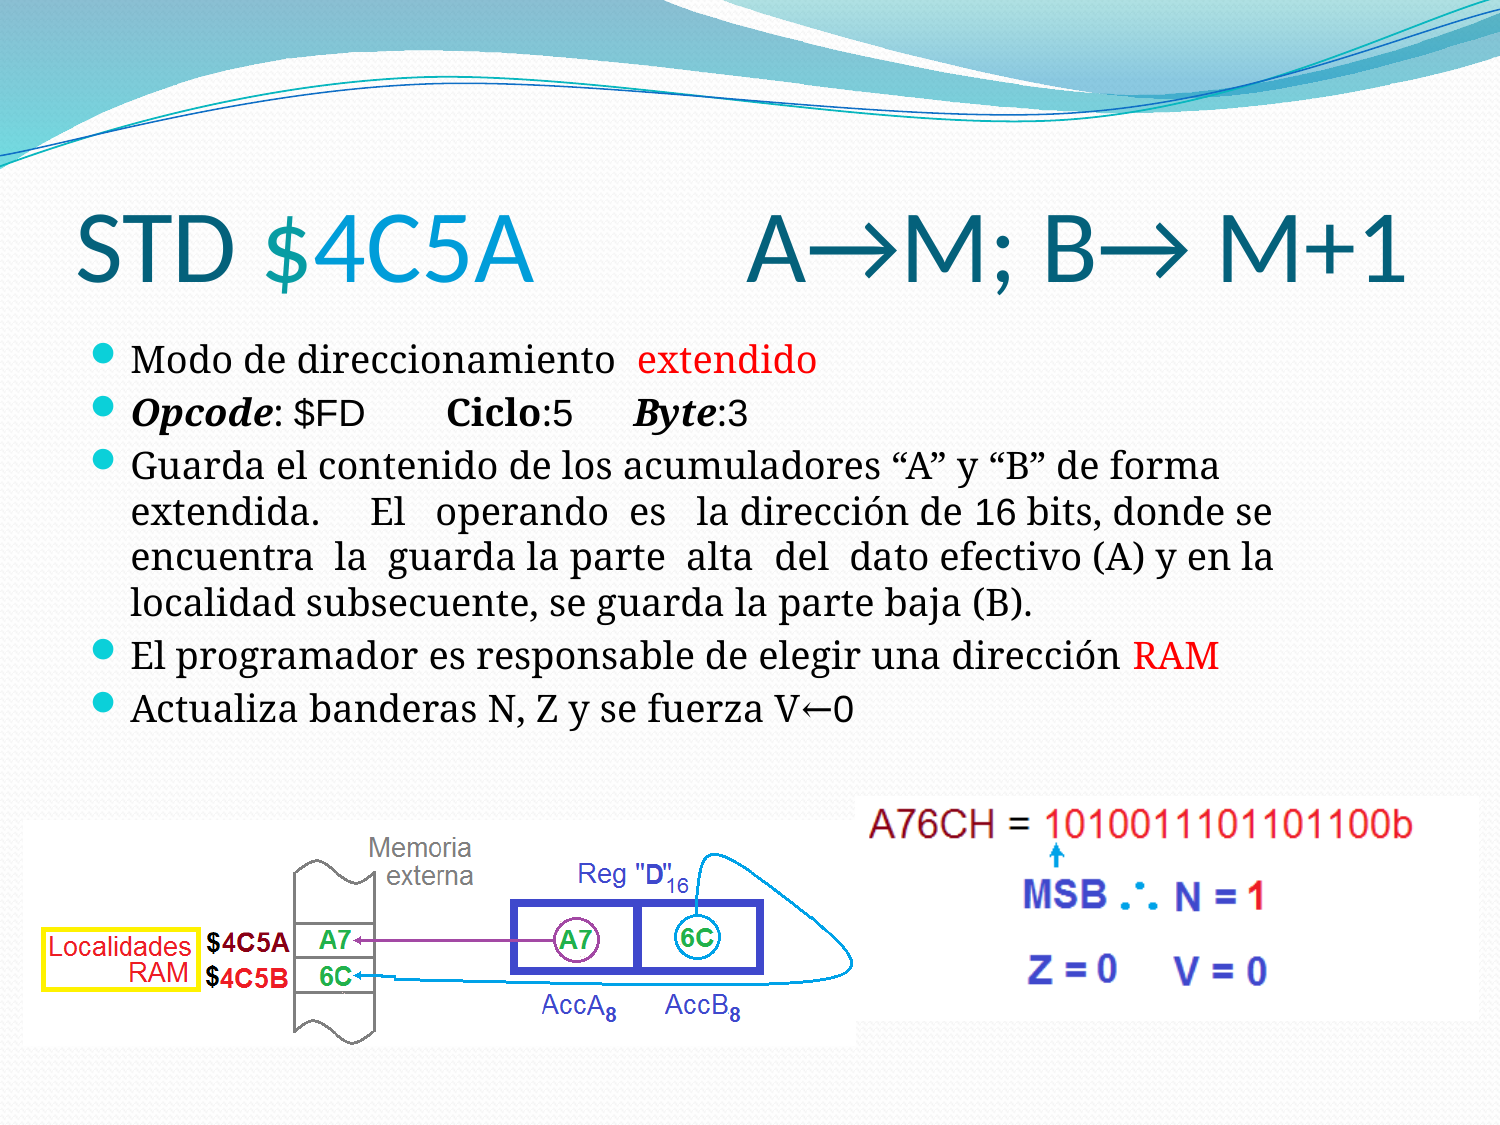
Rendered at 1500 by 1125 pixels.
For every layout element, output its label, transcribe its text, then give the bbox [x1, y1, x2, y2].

list Modo de direccionamiento extendido Opcode: $FD Ciclo:5 Byte:3 Guarda el contenido de los acumuladores “A” y “B” de forma extendida. El operando es la dirección de 16 bits, donde se encuentra la guarda la parte alta del dato efectivo (A) y en la localidad subsecuente, se guarda la parte baja (B). El programador es responsable de elegir una dirección RAM Actualiza banderas N, Z y se fuerza V←0 [75, 328, 1425, 739]
title STD $4C5A A→M; B→ M+1 [75, 93, 1425, 303]
picture [678, 918, 717, 956]
picture [23, 820, 856, 1047]
picture [855, 796, 1480, 1021]
